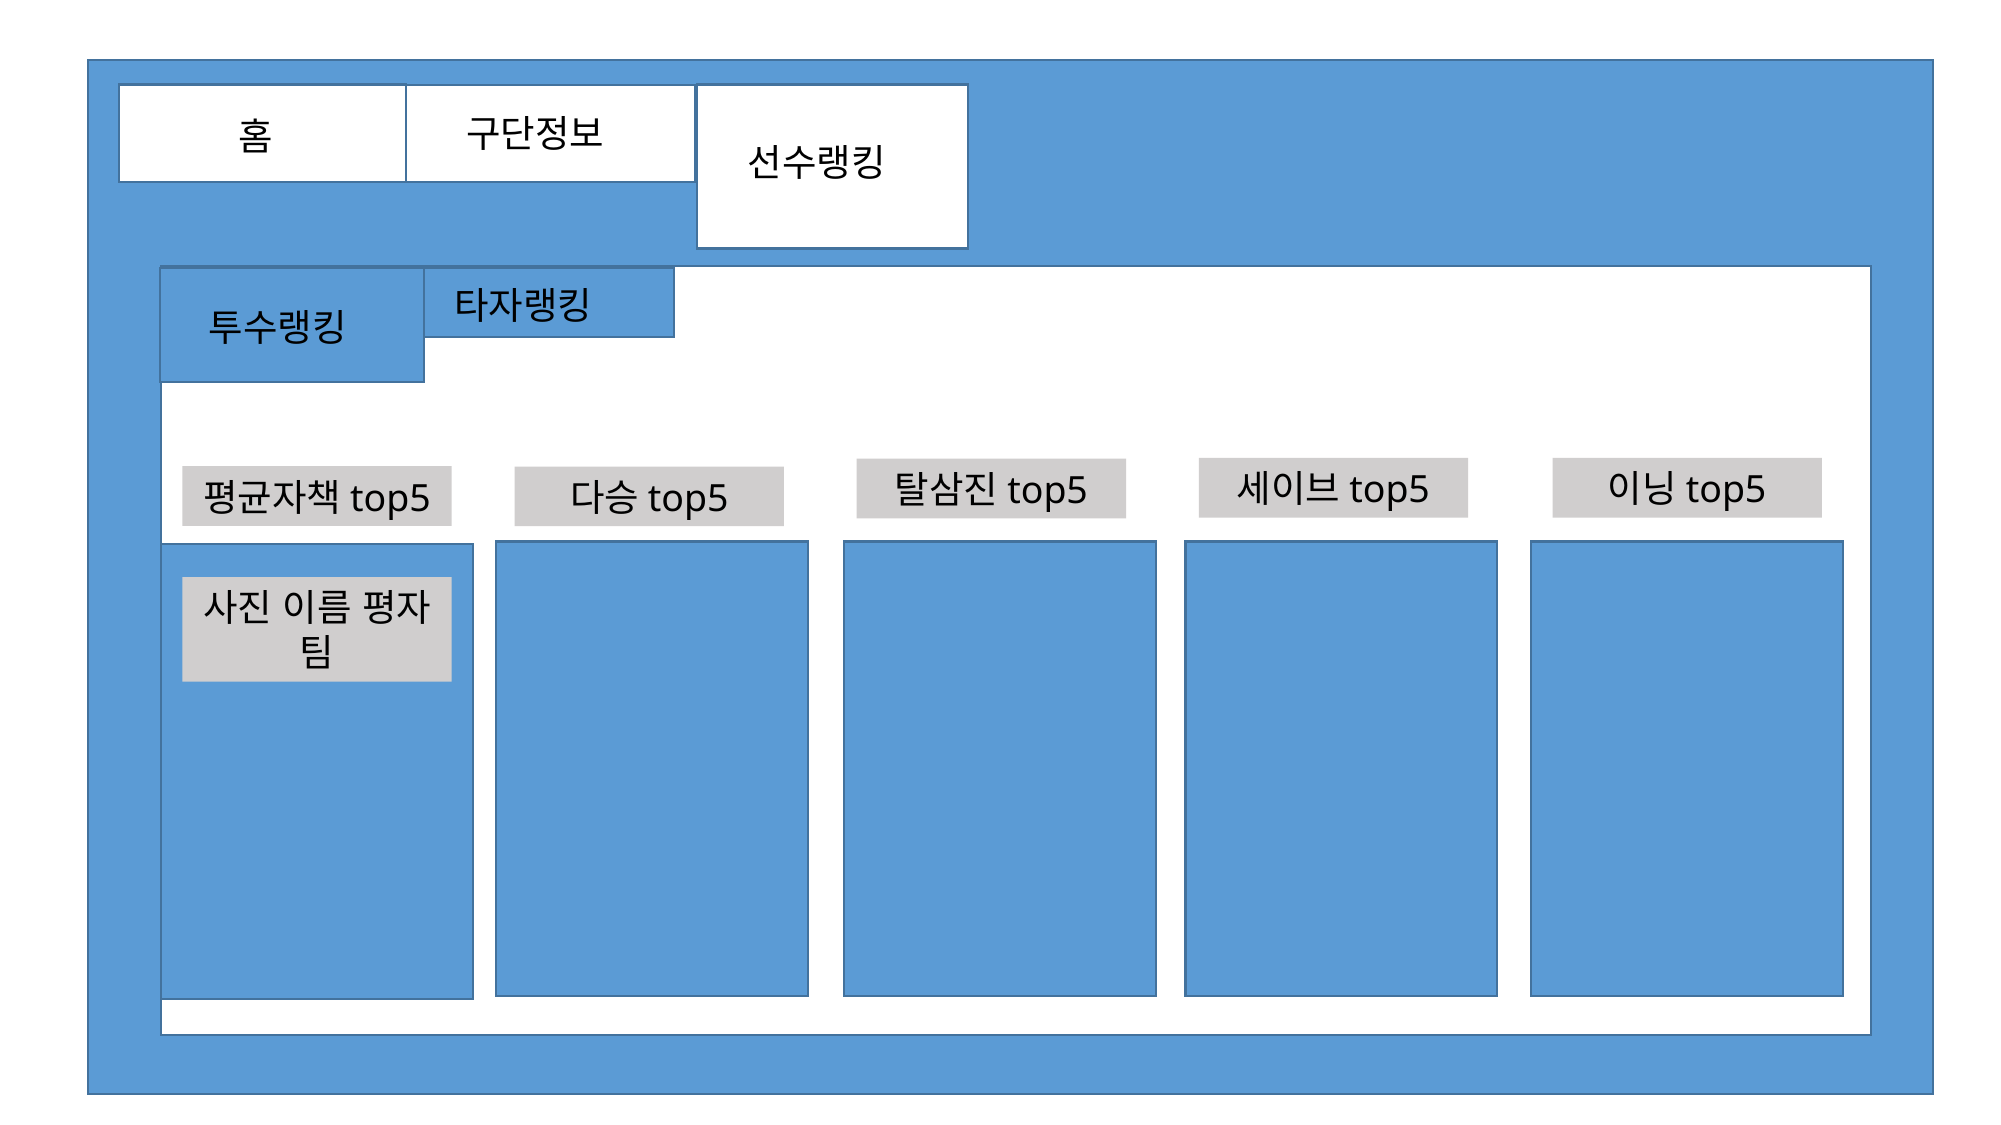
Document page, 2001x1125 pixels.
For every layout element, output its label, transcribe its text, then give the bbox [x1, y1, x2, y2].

text_box 이닝top5 [1552, 457, 1822, 518]
text_box 평균자책top5 [182, 466, 452, 526]
text_box [495, 540, 809, 997]
text_box 탈삼진top5 [856, 458, 1127, 519]
text_box 타자랭킹 [439, 274, 658, 335]
text_box [696, 83, 969, 250]
text_box 홈 [223, 105, 384, 166]
text_box 사진 이름 평자 팀 [182, 577, 452, 682]
text_box [160, 543, 474, 1000]
text_box [159, 267, 425, 383]
text_box [160, 265, 1872, 1036]
text_box 선수랭킹 [733, 131, 926, 192]
text_box 구단정보 [451, 102, 670, 163]
text_box [1184, 540, 1498, 997]
text_box 세이브top5 [1198, 457, 1469, 518]
text_box 다승top5 [514, 466, 784, 527]
text_box [1530, 540, 1844, 997]
text_box [423, 267, 675, 338]
text_box [405, 84, 696, 183]
text_box [87, 59, 1934, 1095]
text_box 투수랭킹 [194, 296, 413, 357]
text_box [118, 83, 407, 183]
text_box [843, 540, 1157, 997]
